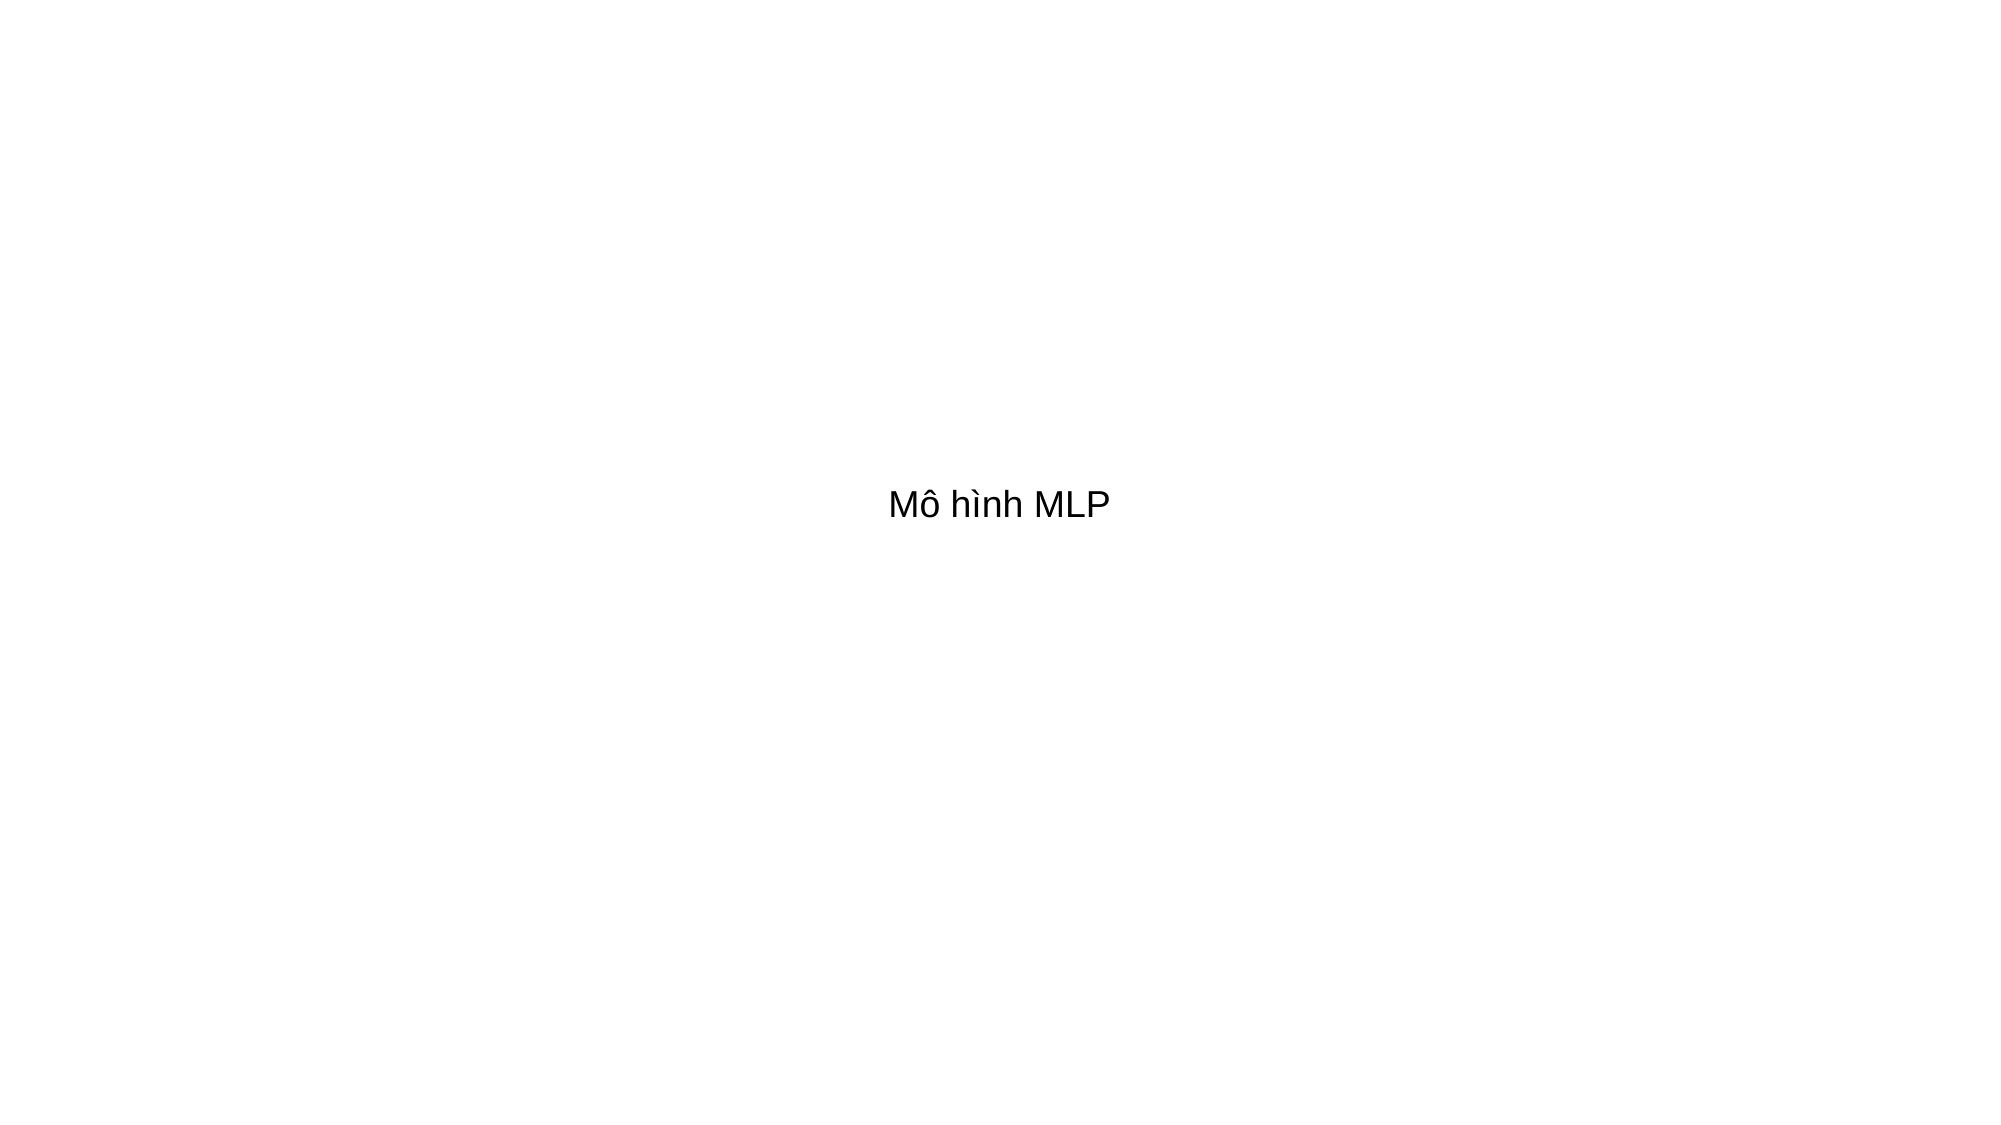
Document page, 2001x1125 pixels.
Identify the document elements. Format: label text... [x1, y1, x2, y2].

text_box Mô hình MLP [408, 203, 1592, 802]
